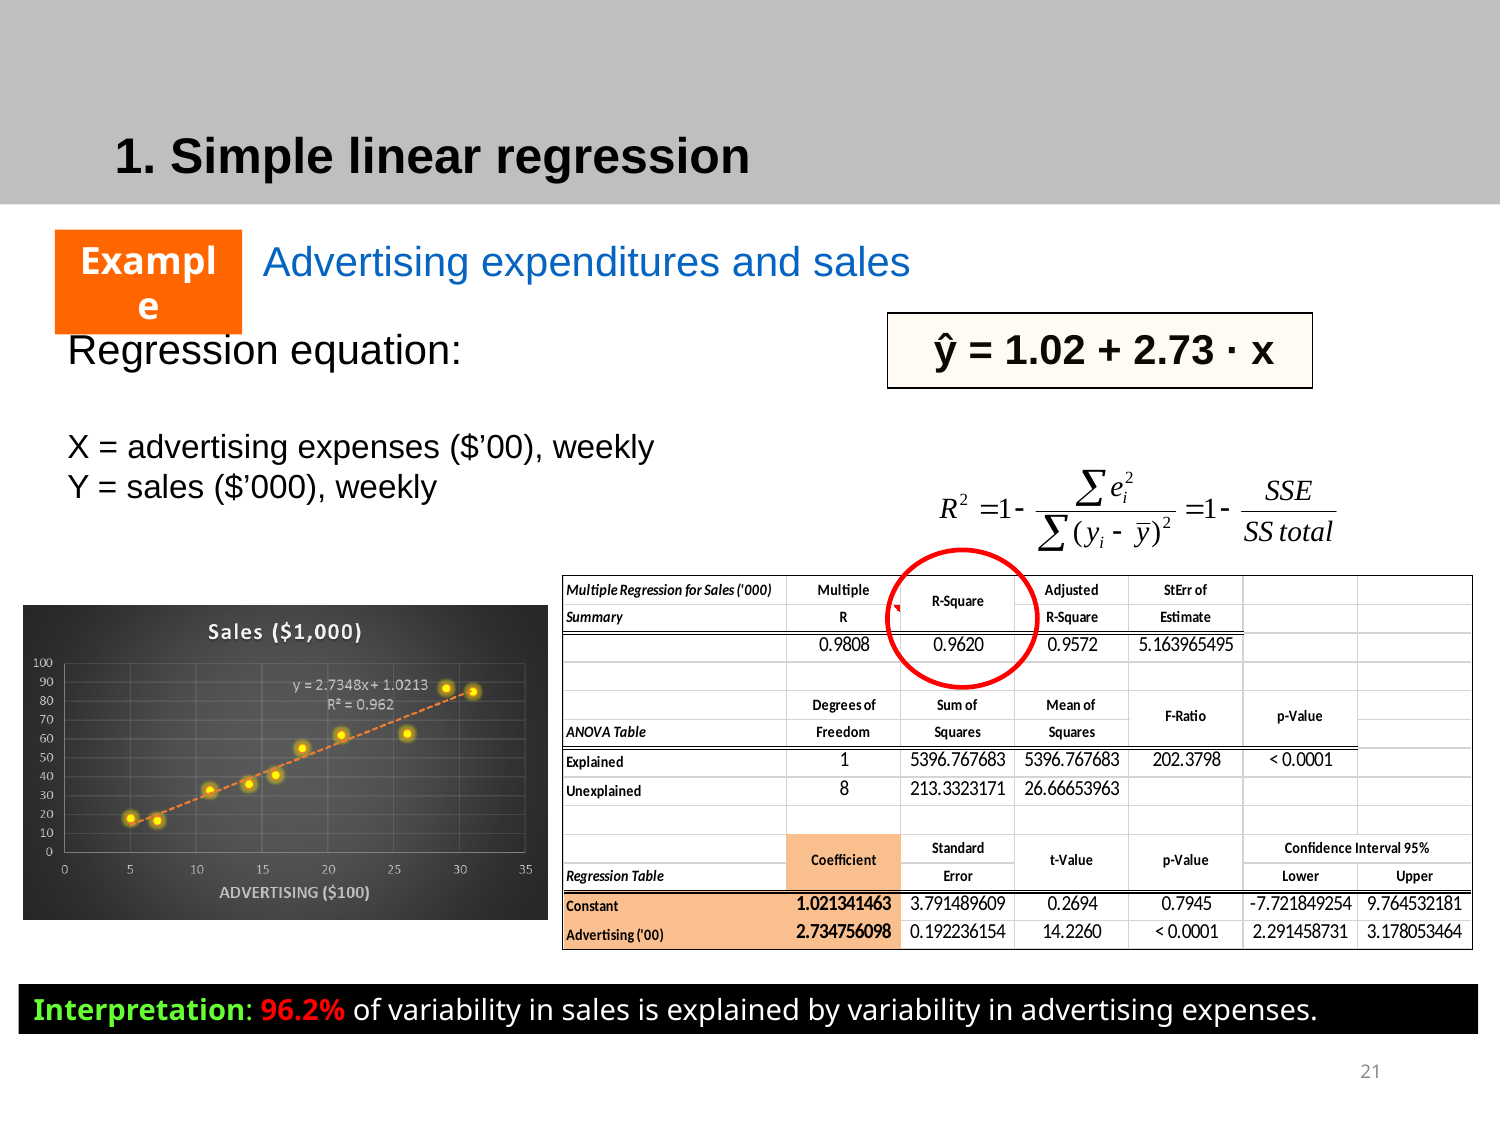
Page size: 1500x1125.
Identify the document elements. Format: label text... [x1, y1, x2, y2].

slide_number 21 [1059, 1042, 1397, 1103]
text_box [904, 553, 1021, 574]
picture [23, 605, 548, 920]
text_box [0, 0, 1500, 205]
text_box Advertising expenditures and sales Regression equation: ŷ = 1.02 + 2.73 · x X = advertising expenses ($’00), weekly Y = sales ($’000), weekly [52, 227, 1441, 982]
text_box Example [54, 229, 243, 335]
text_box [887, 312, 1313, 388]
text_box Interpretation: 96.2% of variability in sales is explained by variability in advertising expenses. [18, 984, 1479, 1034]
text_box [934, 464, 1344, 558]
picture [562, 574, 1473, 950]
title 1. Simple linear regression [99, 87, 1394, 228]
